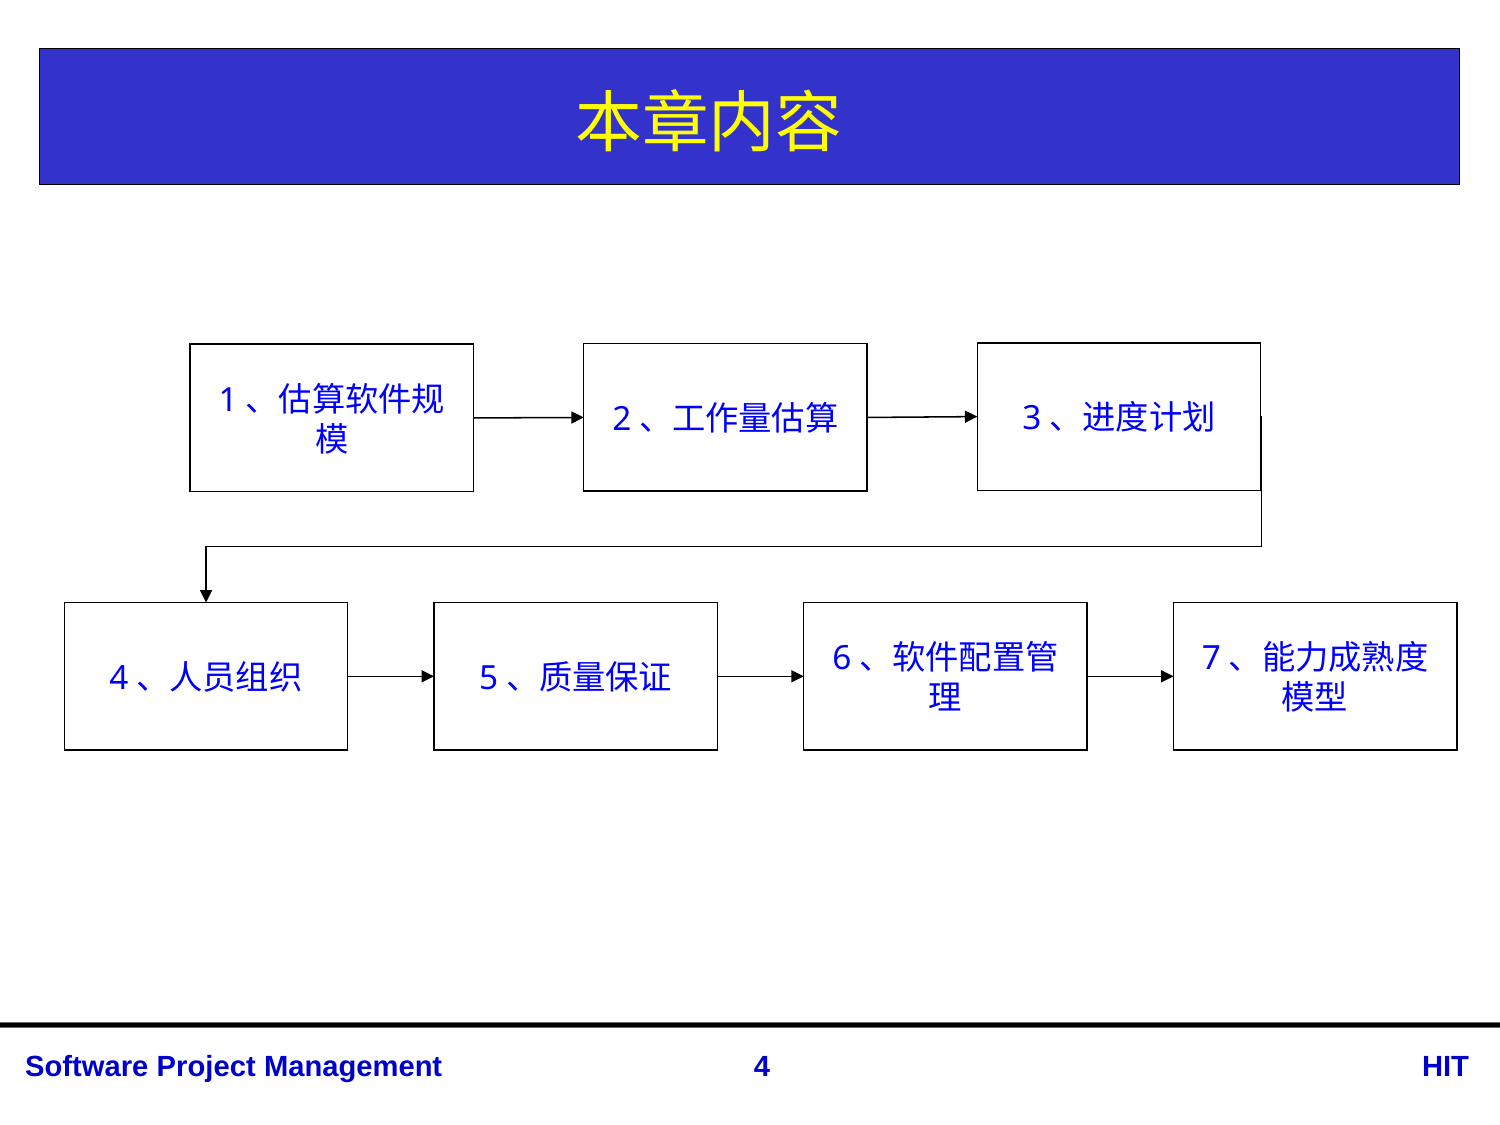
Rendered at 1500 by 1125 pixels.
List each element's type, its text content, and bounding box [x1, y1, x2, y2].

text_box 2、工作量估算 [583, 343, 868, 414]
text_box 6、软件配置管理 [803, 610, 1088, 751]
title 本章内容 [0, 54, 1419, 185]
text_box 1、估算软件规模 [190, 344, 474, 492]
text_box 3、进度计划 [977, 342, 1261, 415]
text_box 5、质量保证 [433, 610, 718, 751]
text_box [205, 416, 1261, 603]
text_box 4、人员组织 [64, 602, 348, 751]
text_box 7、能力成熟度模型 [1173, 602, 1457, 751]
